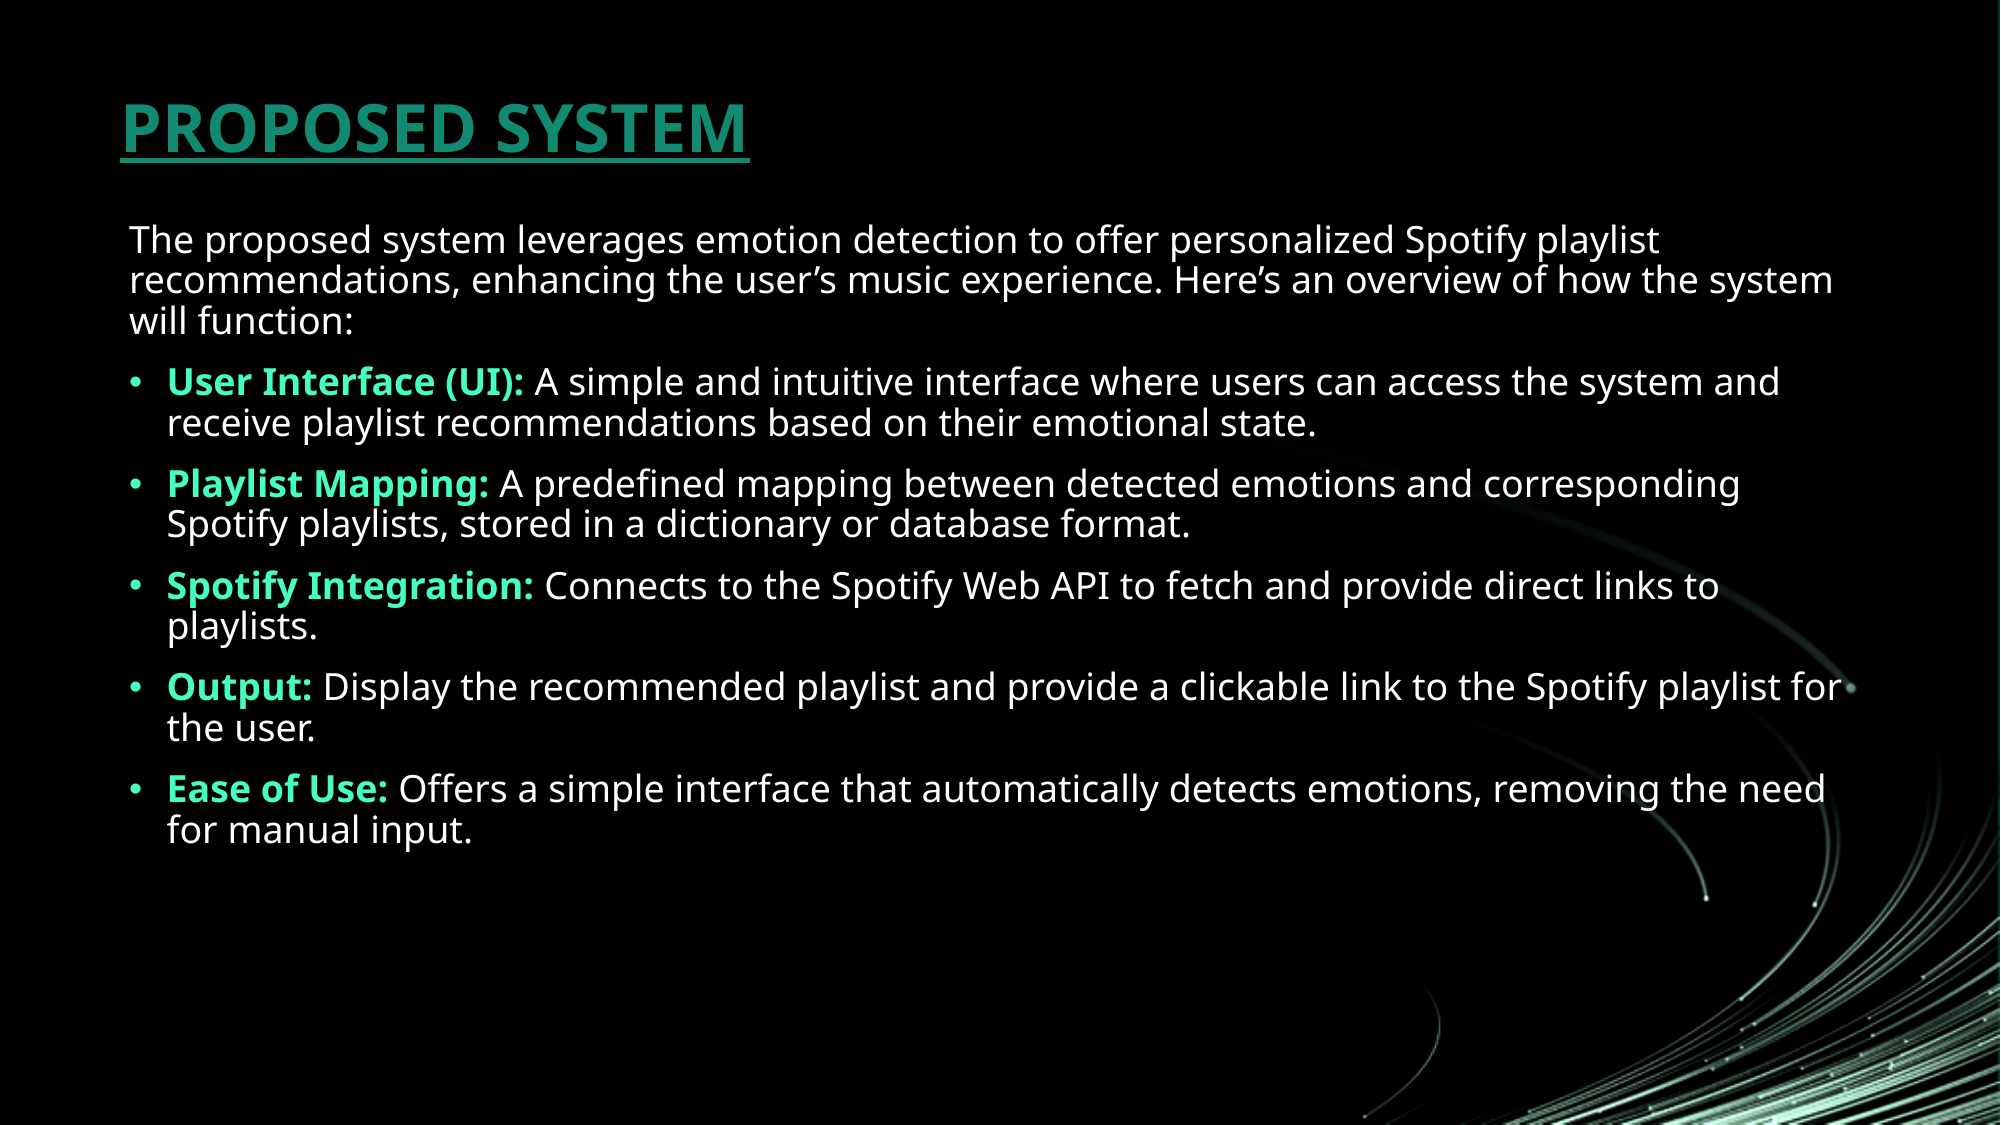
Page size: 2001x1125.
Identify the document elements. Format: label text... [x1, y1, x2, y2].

title PROPOSED SYSTEM [114, 59, 1886, 178]
list The proposed system leverages emotion detection to offer personalized Spotify playlist recommendations, enhancing the user’s music experience. Here’s an overview of how the system will function: User Interface (UI): A simple and intuitive interface where users can access the system and receive playlist recommendations based on their emotional state. Playlist Mapping: A predefined mapping between detected emotions and corresponding Spotify playlists, stored in a dictionary or database format. Spotify Integration: Connects to the Spotify Web API to fetch and provide direct links to playlists. Output: Display the recommended playlist and provide a clickable link to the Spotify playlist for the user. Ease of Use: Offers a simple interface that automatically detects emotions, removing the need for manual input. [114, 213, 1886, 1013]
